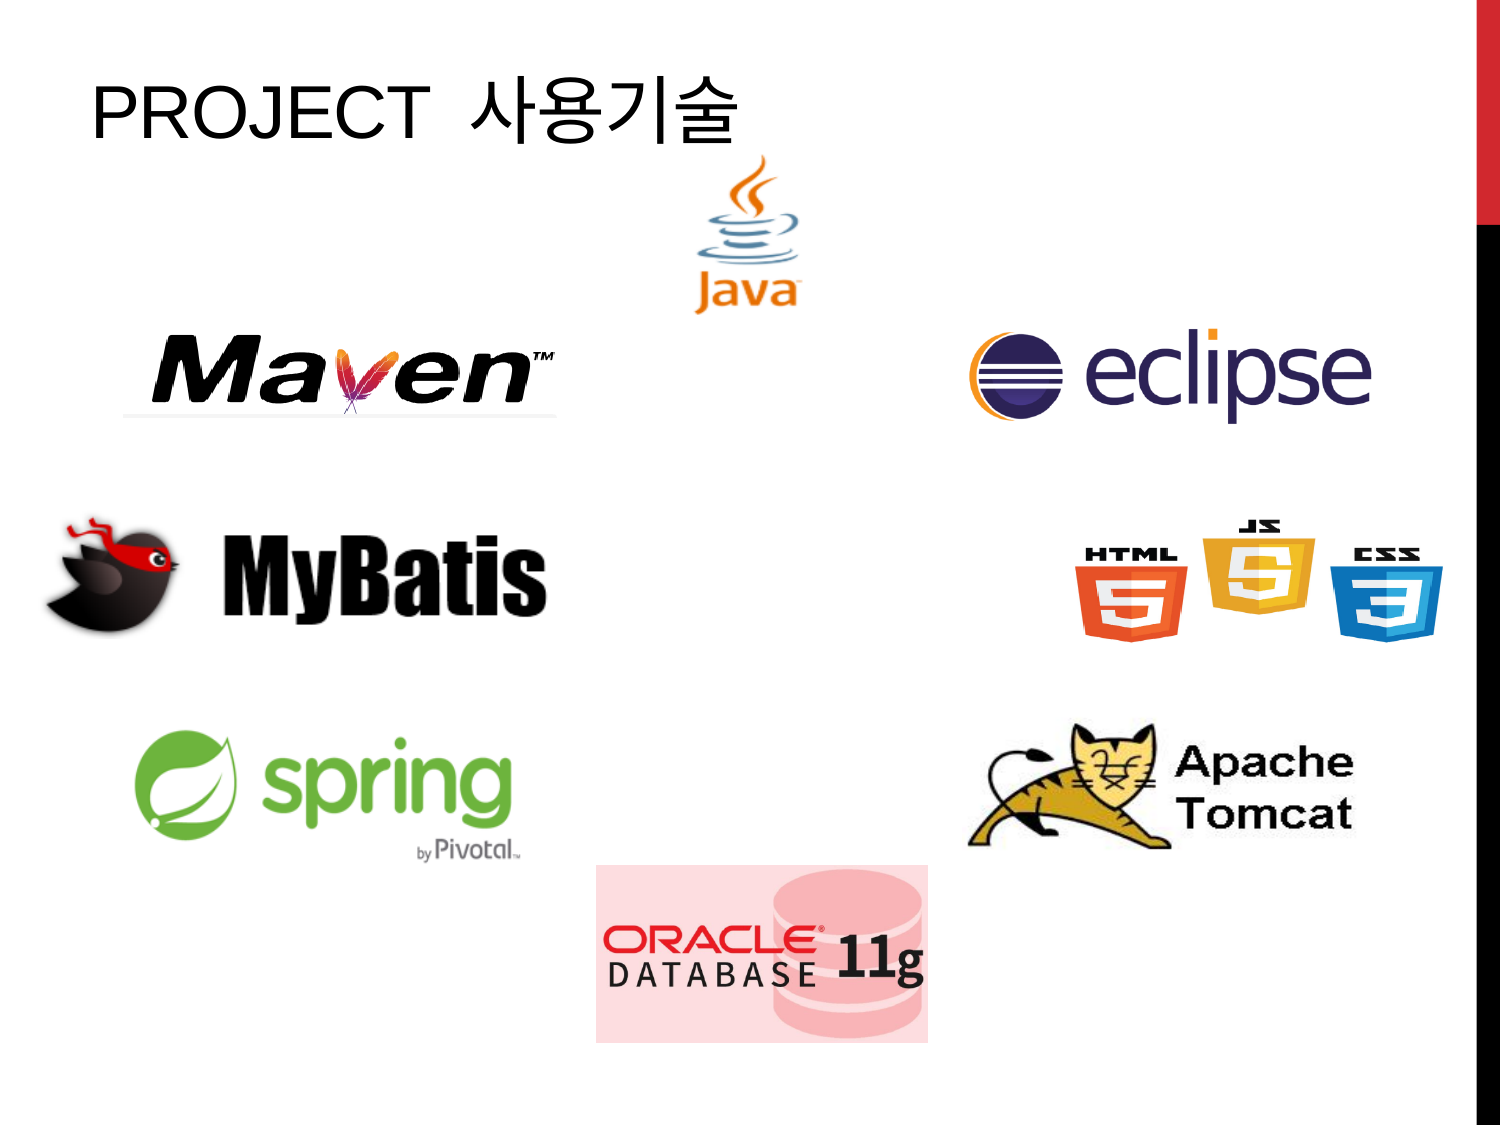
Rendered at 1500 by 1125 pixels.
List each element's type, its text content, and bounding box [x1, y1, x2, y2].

picture [967, 324, 1373, 429]
picture [122, 715, 526, 871]
text_box Project 사용기술 [75, 24, 1025, 161]
picture [122, 324, 566, 418]
picture [679, 147, 821, 326]
picture [1056, 510, 1460, 666]
picture [32, 508, 560, 640]
picture [962, 710, 1373, 868]
picture [595, 865, 928, 1044]
